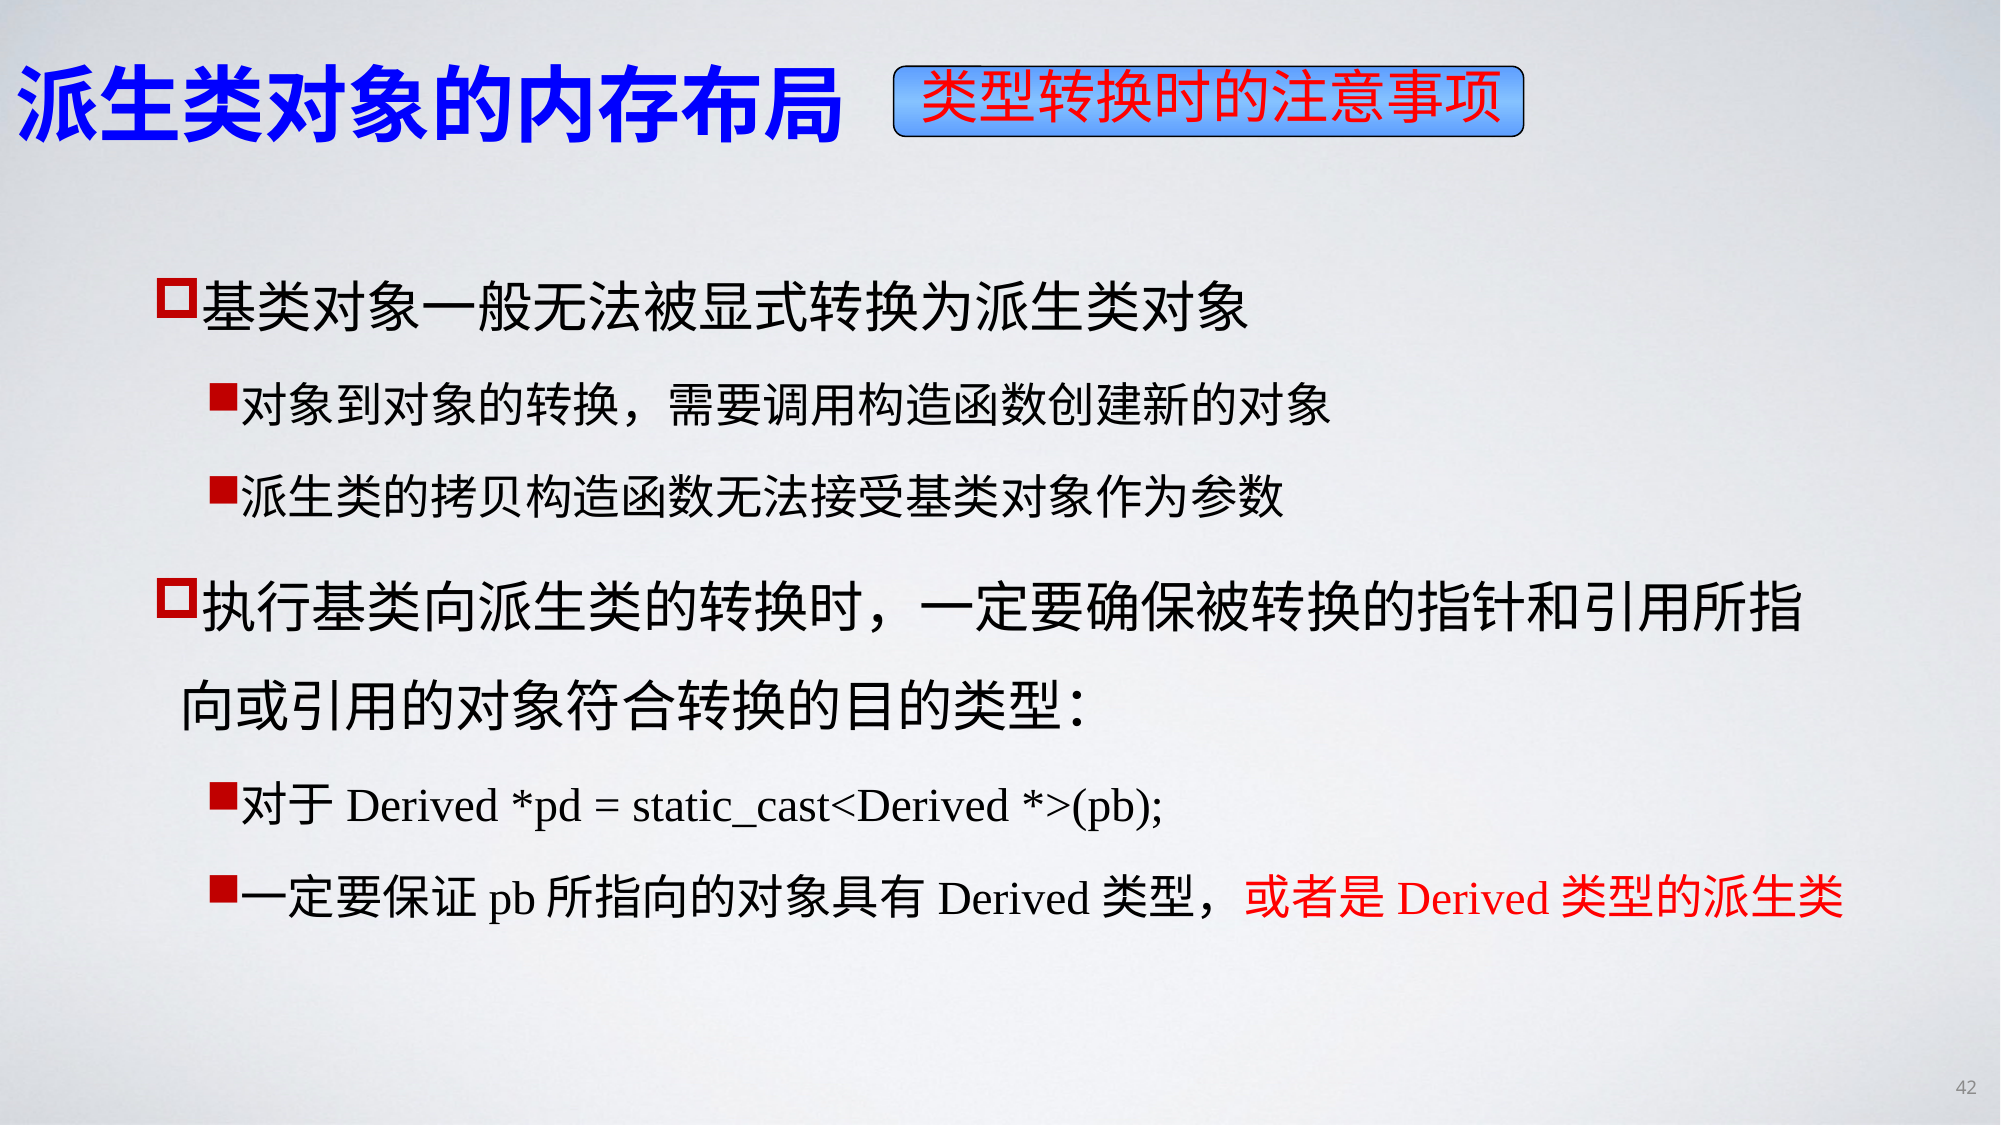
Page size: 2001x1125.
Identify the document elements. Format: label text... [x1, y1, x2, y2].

slide_number 42 [1933, 1058, 1993, 1119]
list 基类对象一般无法被显式转换为派生类对象 对象到对象的转换，需要调用构造函数创建新的对象 派生类的拷贝构造函数无法接受基类对象作为参数 执行基类向派生类的转换时，一定要确保被转换的指针和引用所指向或引用的对象符合转换的目的类型： 对于Derived *pd = static_cast<Derived *>(pb); 一定要保证pb所指向的对象具有Derived类型，或者是Derived类型的派生类 [137, 231, 1863, 1014]
picture [0, 0, 2001, 1125]
title 派生类对象的内存布局 [0, 0, 1725, 218]
